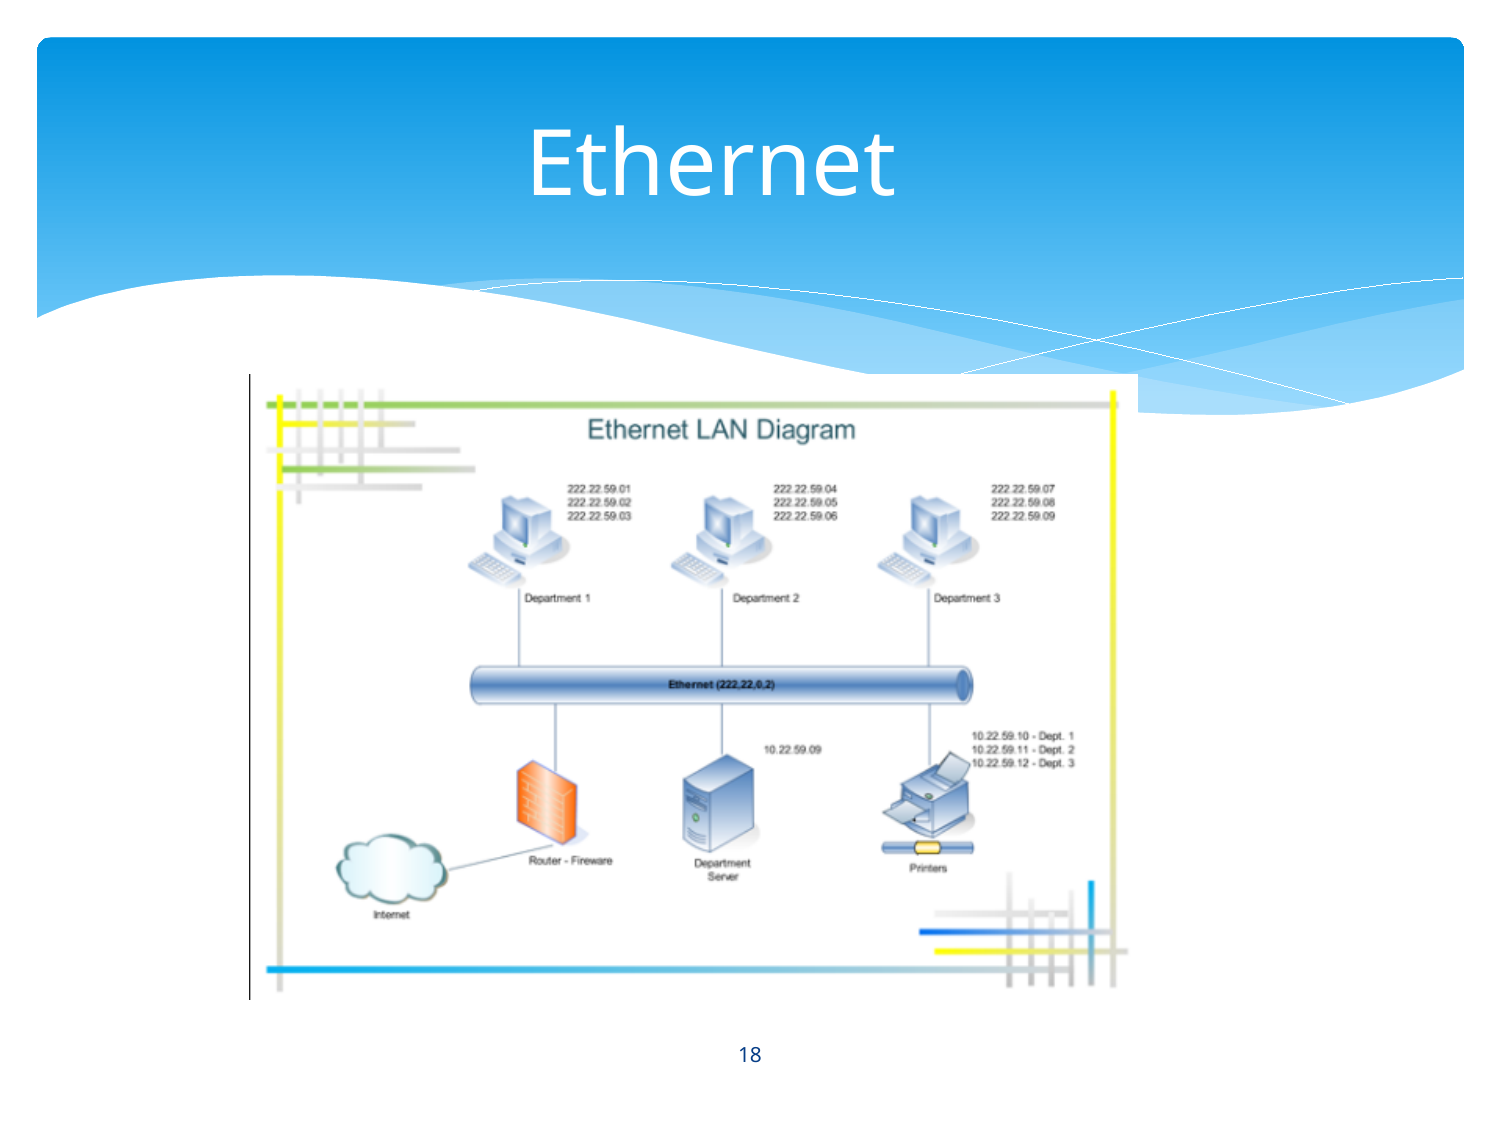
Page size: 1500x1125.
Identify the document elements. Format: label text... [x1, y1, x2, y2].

title Ethernet [75, 55, 1425, 261]
picture [249, 374, 1138, 1001]
slide_number 18 [654, 1025, 846, 1086]
